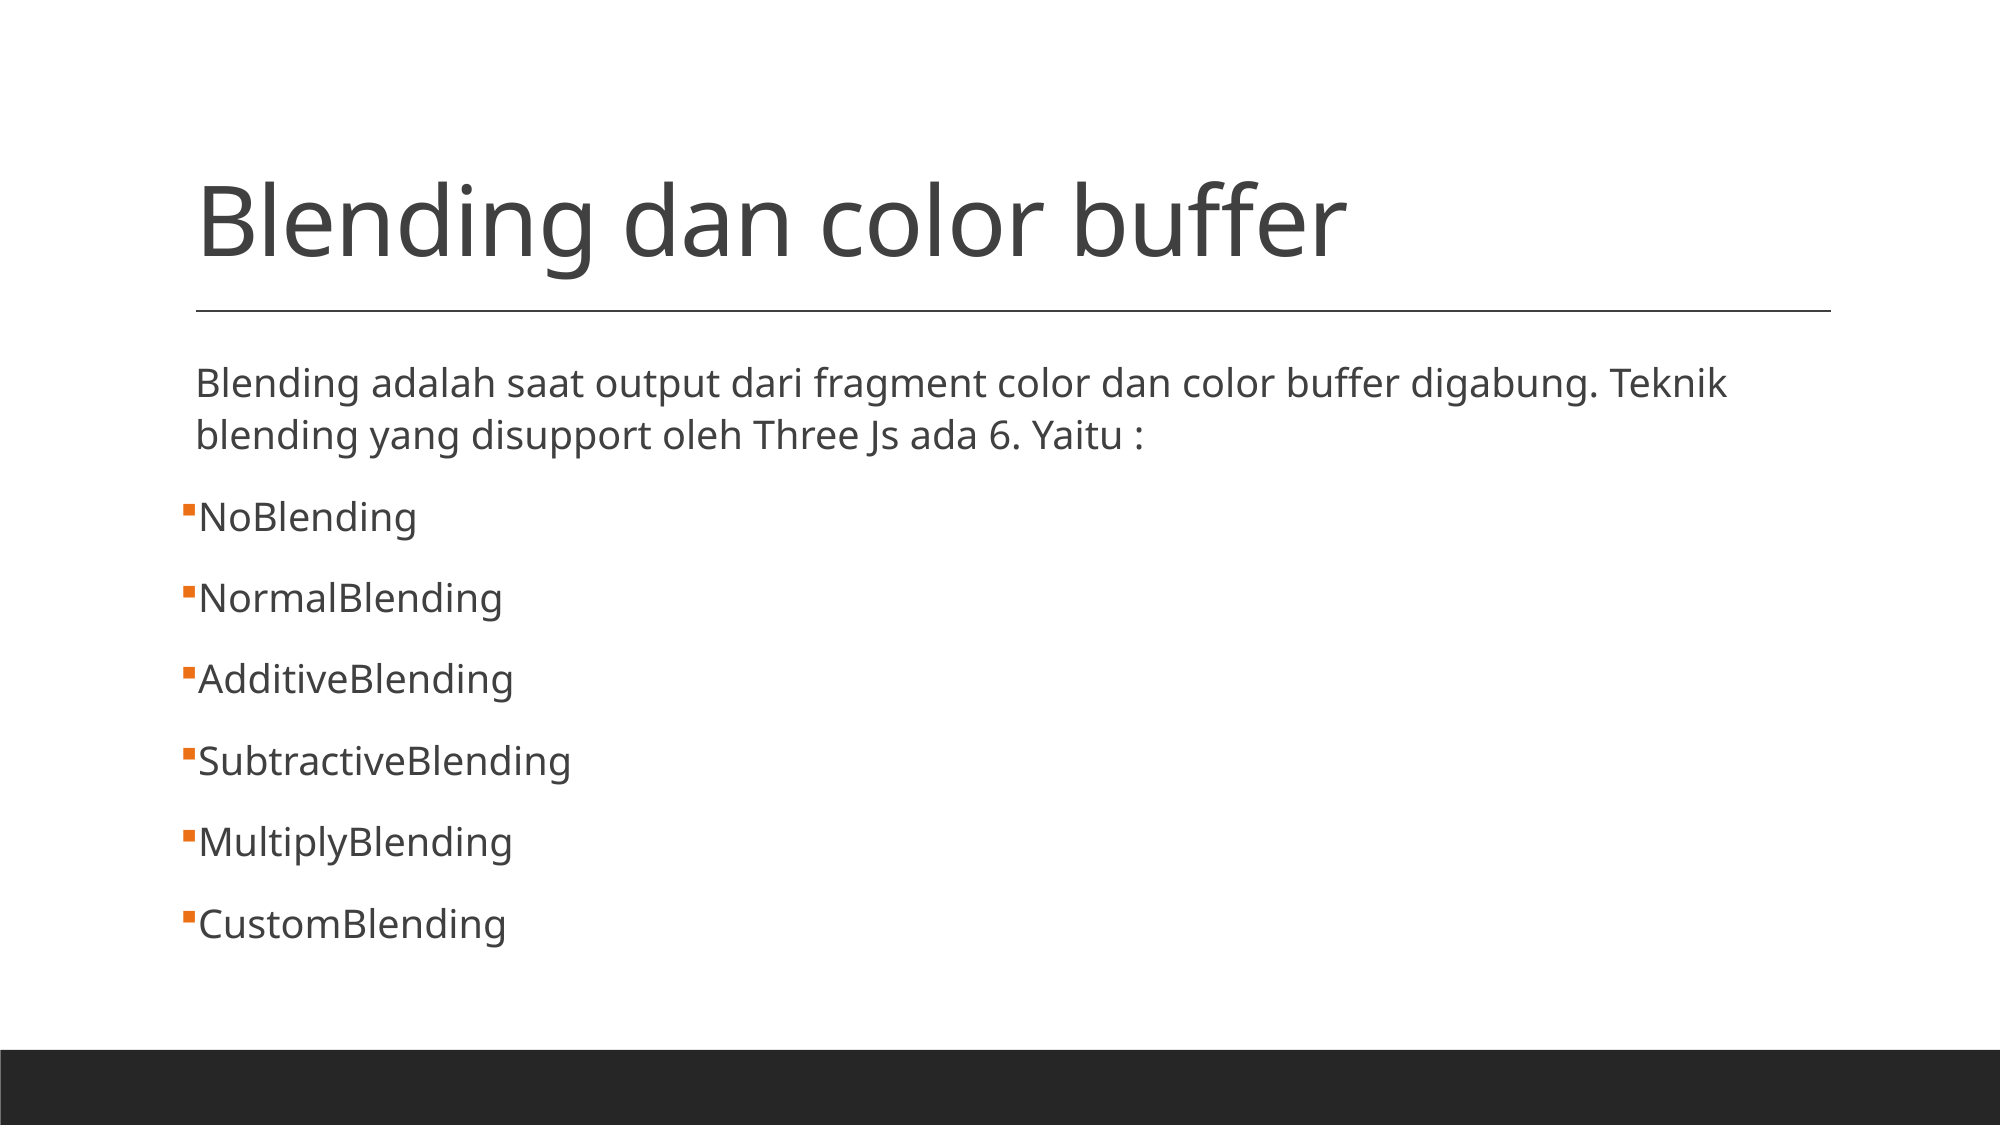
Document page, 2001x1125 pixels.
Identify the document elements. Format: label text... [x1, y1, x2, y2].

list Blending adalah saat output dari fragment color dan color buffer digabung. Teknik blending yang disupport oleh Three Js ada 6. Yaitu : NoBlending NormalBlending AdditiveBlending SubtractiveBlending MultiplyBlending CustomBlending [180, 345, 1830, 963]
title Blending dan color buffer [180, 47, 1830, 285]
